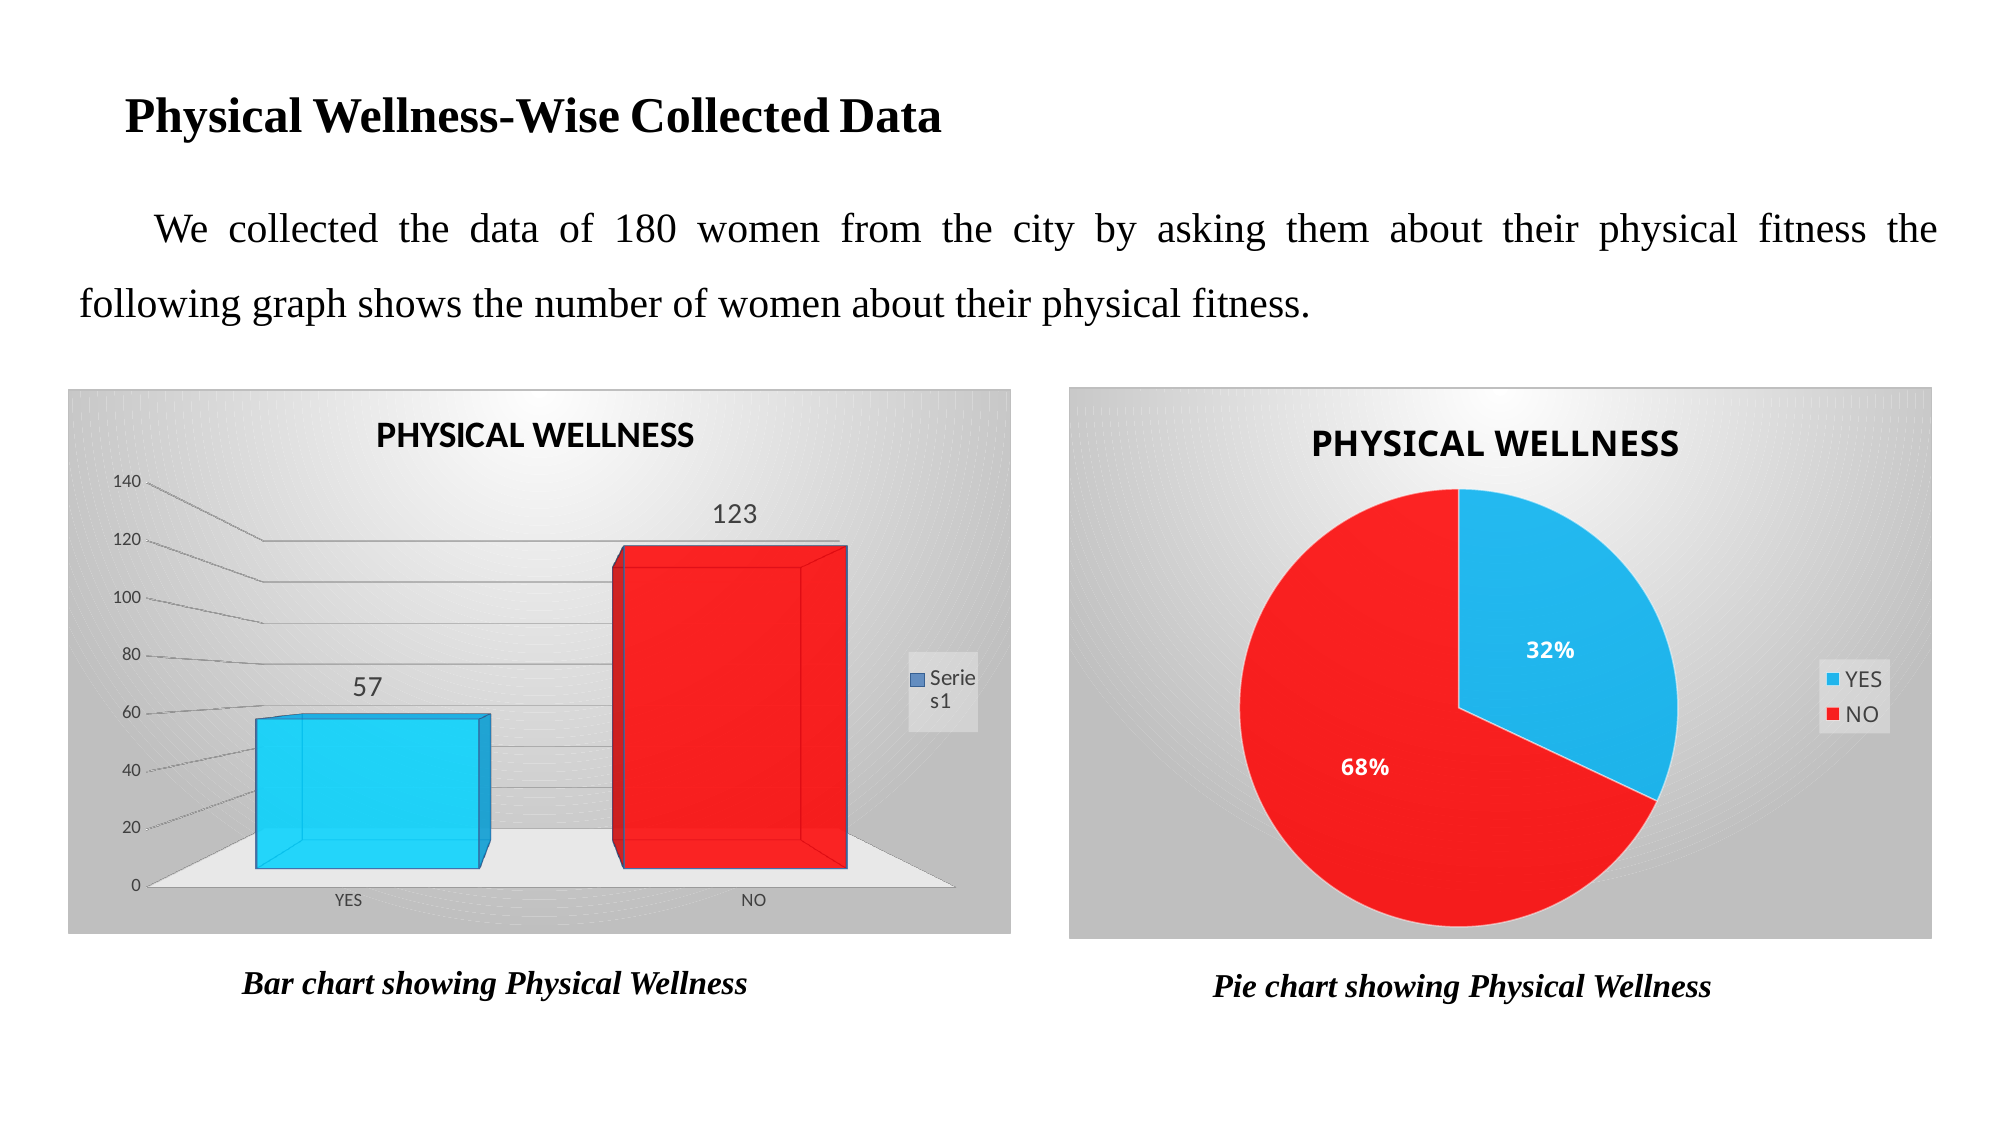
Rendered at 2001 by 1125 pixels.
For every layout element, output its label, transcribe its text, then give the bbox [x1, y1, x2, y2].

chart [1068, 386, 1933, 940]
text_box Physical Wellness-Wise Collected Data [109, 74, 1147, 150]
text_box Pie chart showing Physical Wellness [1197, 956, 1865, 1012]
chart [67, 388, 1012, 935]
text_box Bar chart showing Physical Wellness [227, 954, 815, 1009]
text_box We collected the data of 180 women from the city by asking them about their physical fitness the following graph shows the number of women about their physical fitness. [0, 168, 1955, 379]
